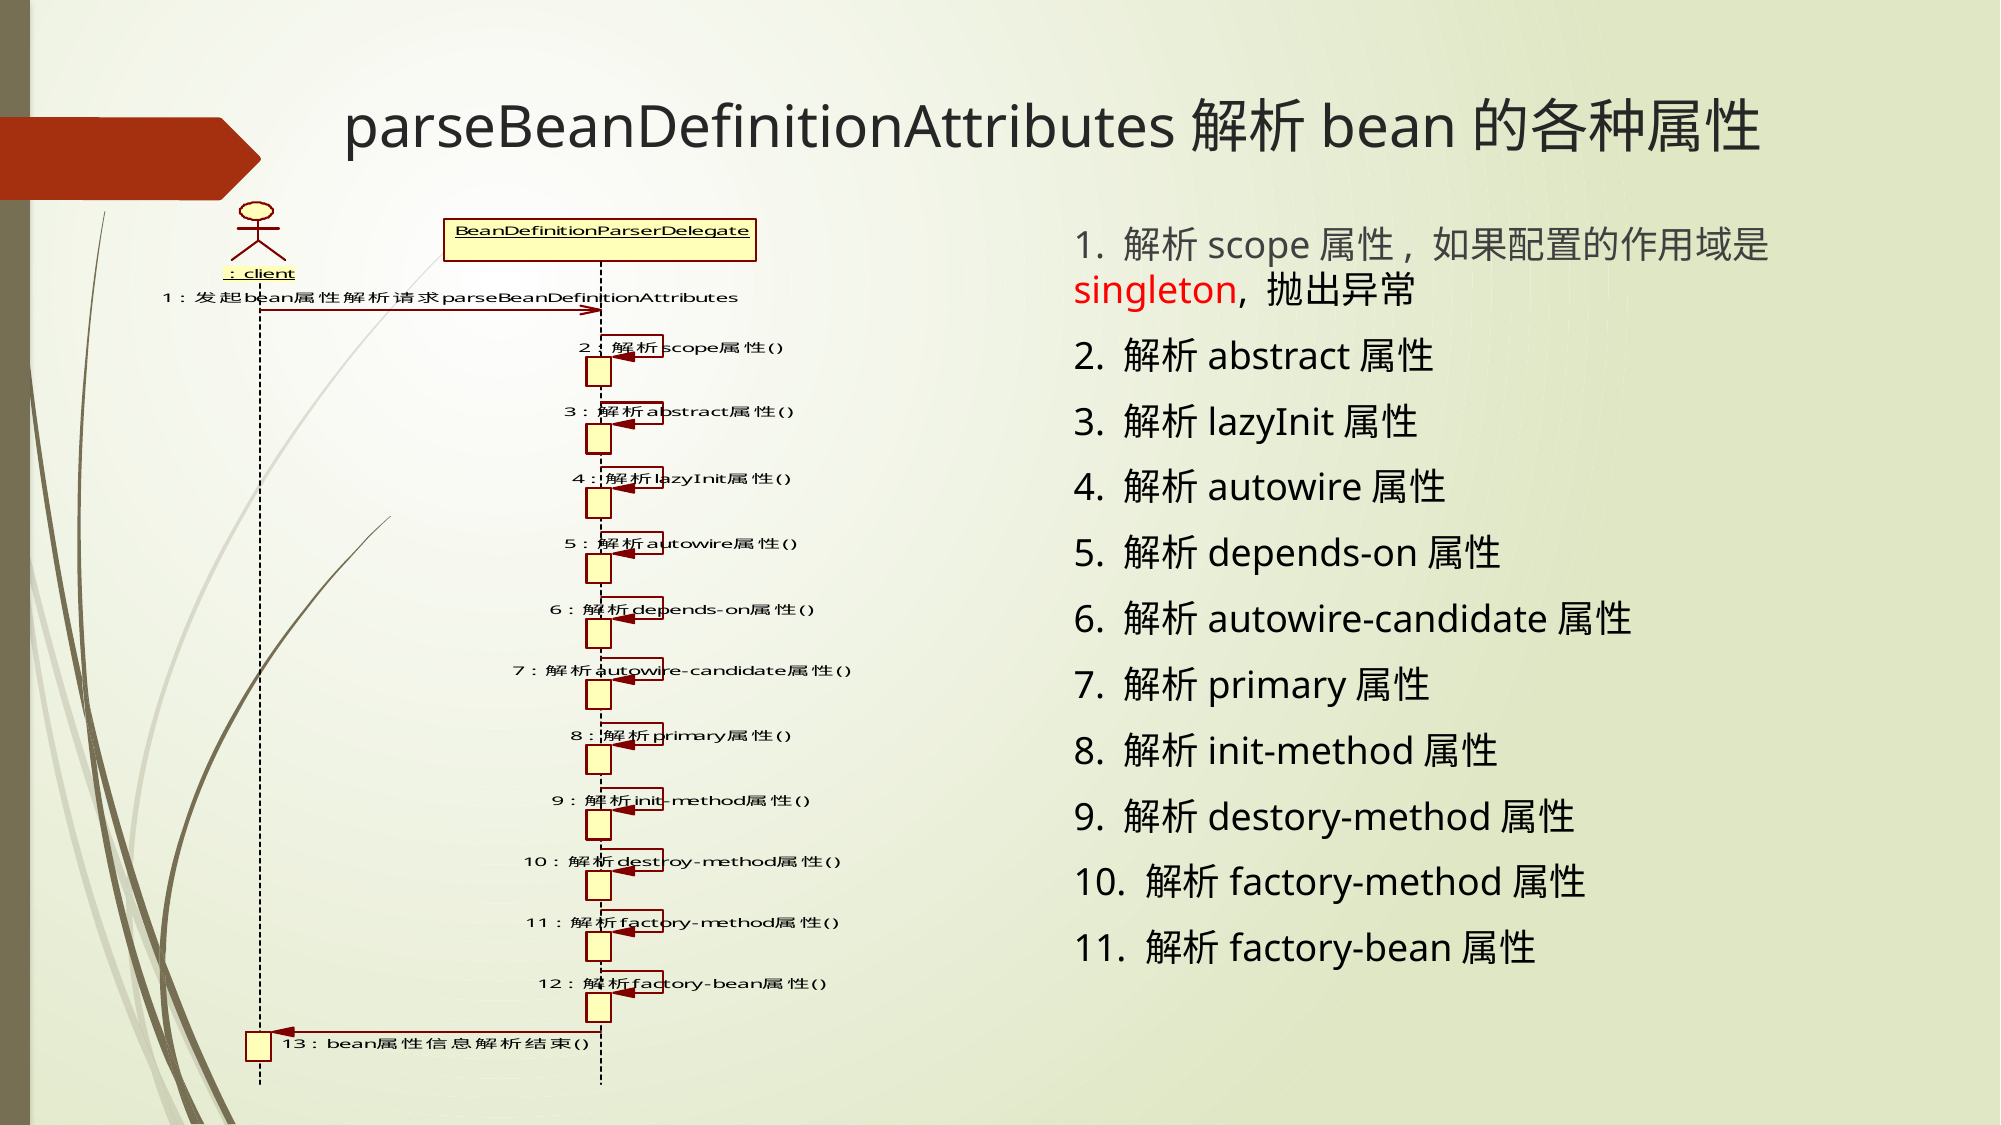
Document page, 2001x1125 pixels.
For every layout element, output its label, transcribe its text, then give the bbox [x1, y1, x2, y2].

picture [119, 179, 893, 1107]
title parseBeanDefinitionAttributes解析bean的各种属性 [328, 81, 1862, 214]
list 1. 解析scope属性, 如果配置的作用域是singleton, 抛出异常 2. 解析abstract属性 3. 解析lazyInit属性 4. 解析autowire属性 5. 解析depends-on属性 6. 解析autowire-candidate属性 7. 解析primary属性 8. 解析init-method属性 9. 解析destory-method属性 10. 解析factory-method属性 11. 解析factory-bean属性 [1058, 213, 1952, 1027]
